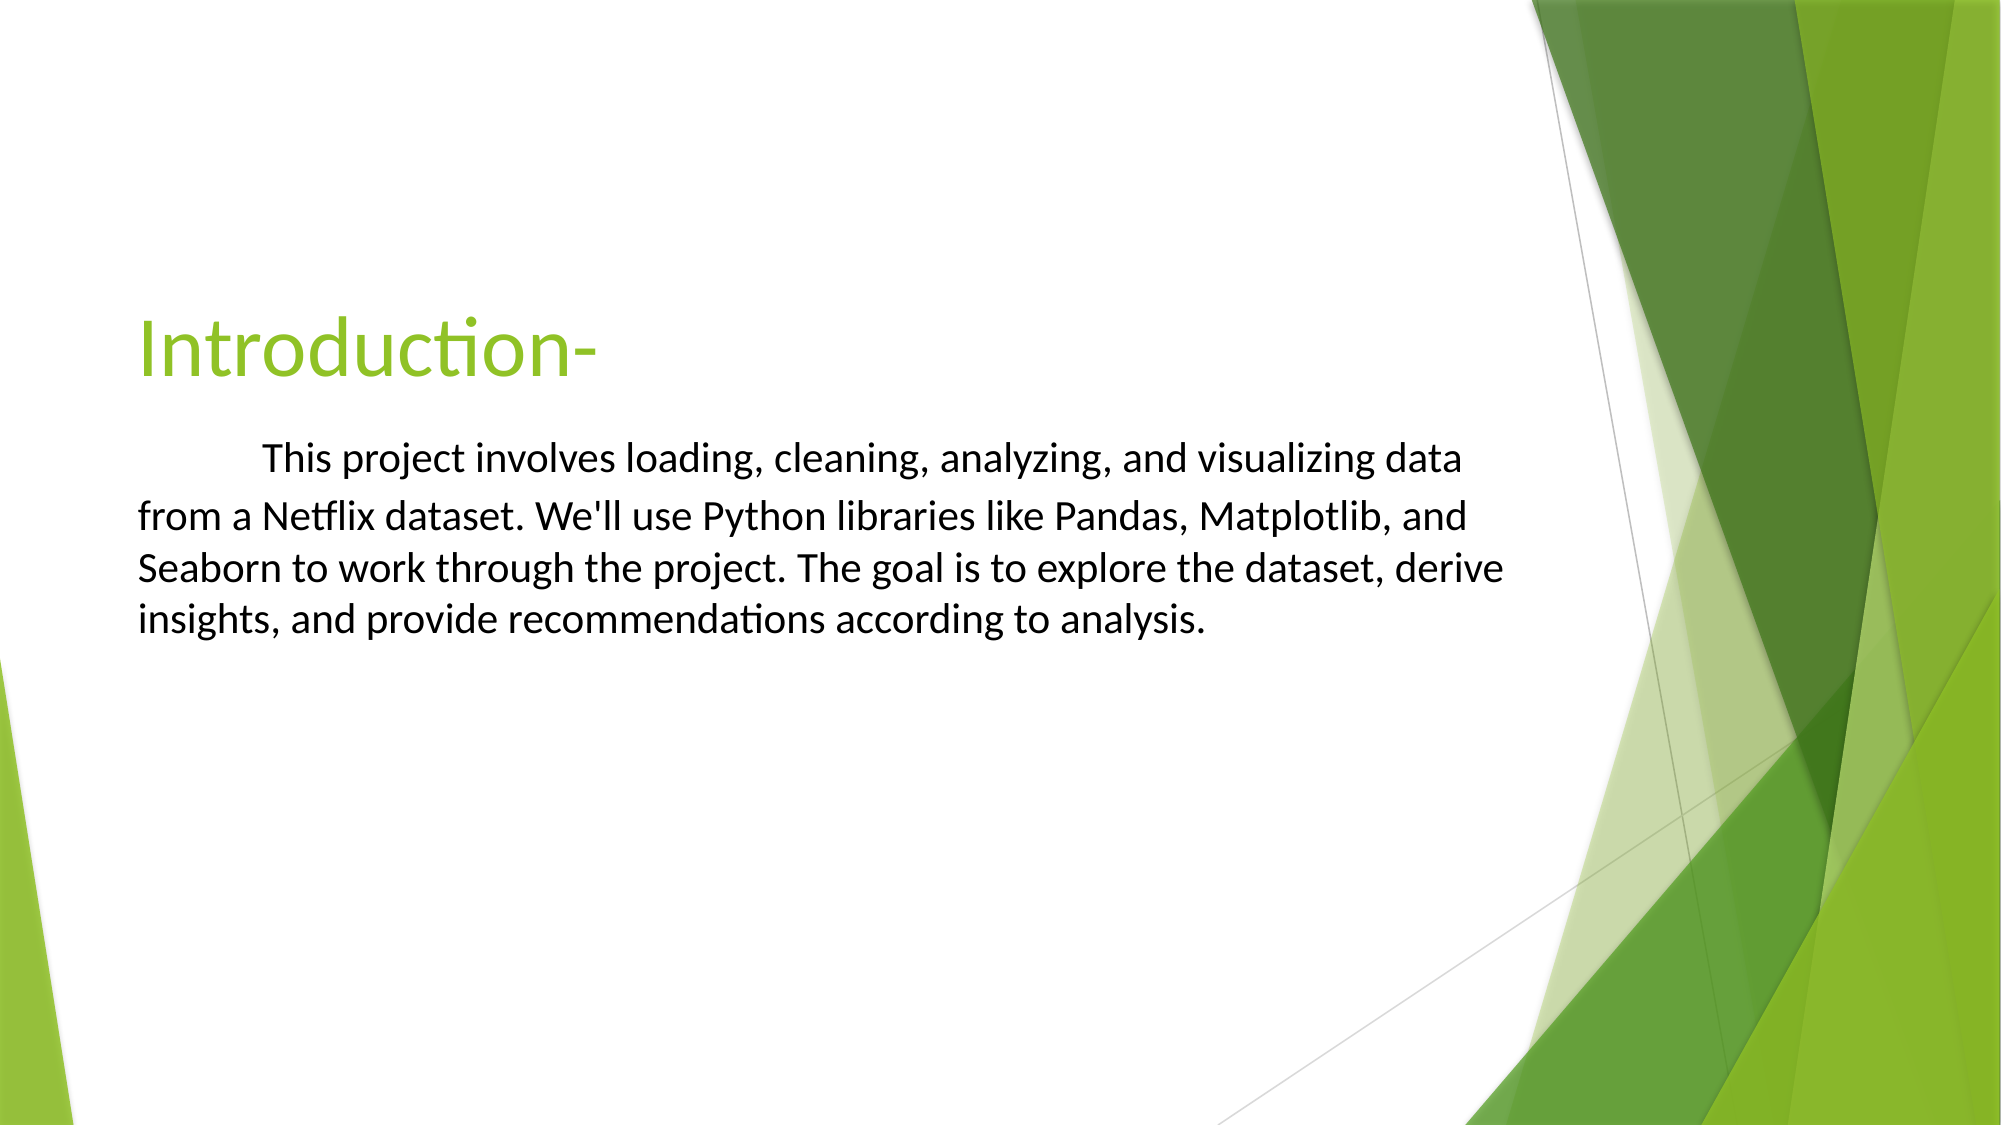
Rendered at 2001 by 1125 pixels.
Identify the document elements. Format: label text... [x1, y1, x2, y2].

title Introduction- This project involves loading, cleaning, analyzing, and visualizing data from a Netflix dataset. We'll use Python libraries like Pandas, Matplotlib, and Seaborn to work through the project. The goal is to explore the dataset, derive insights, and provide recommendations according to analysis. [122, 282, 1534, 762]
